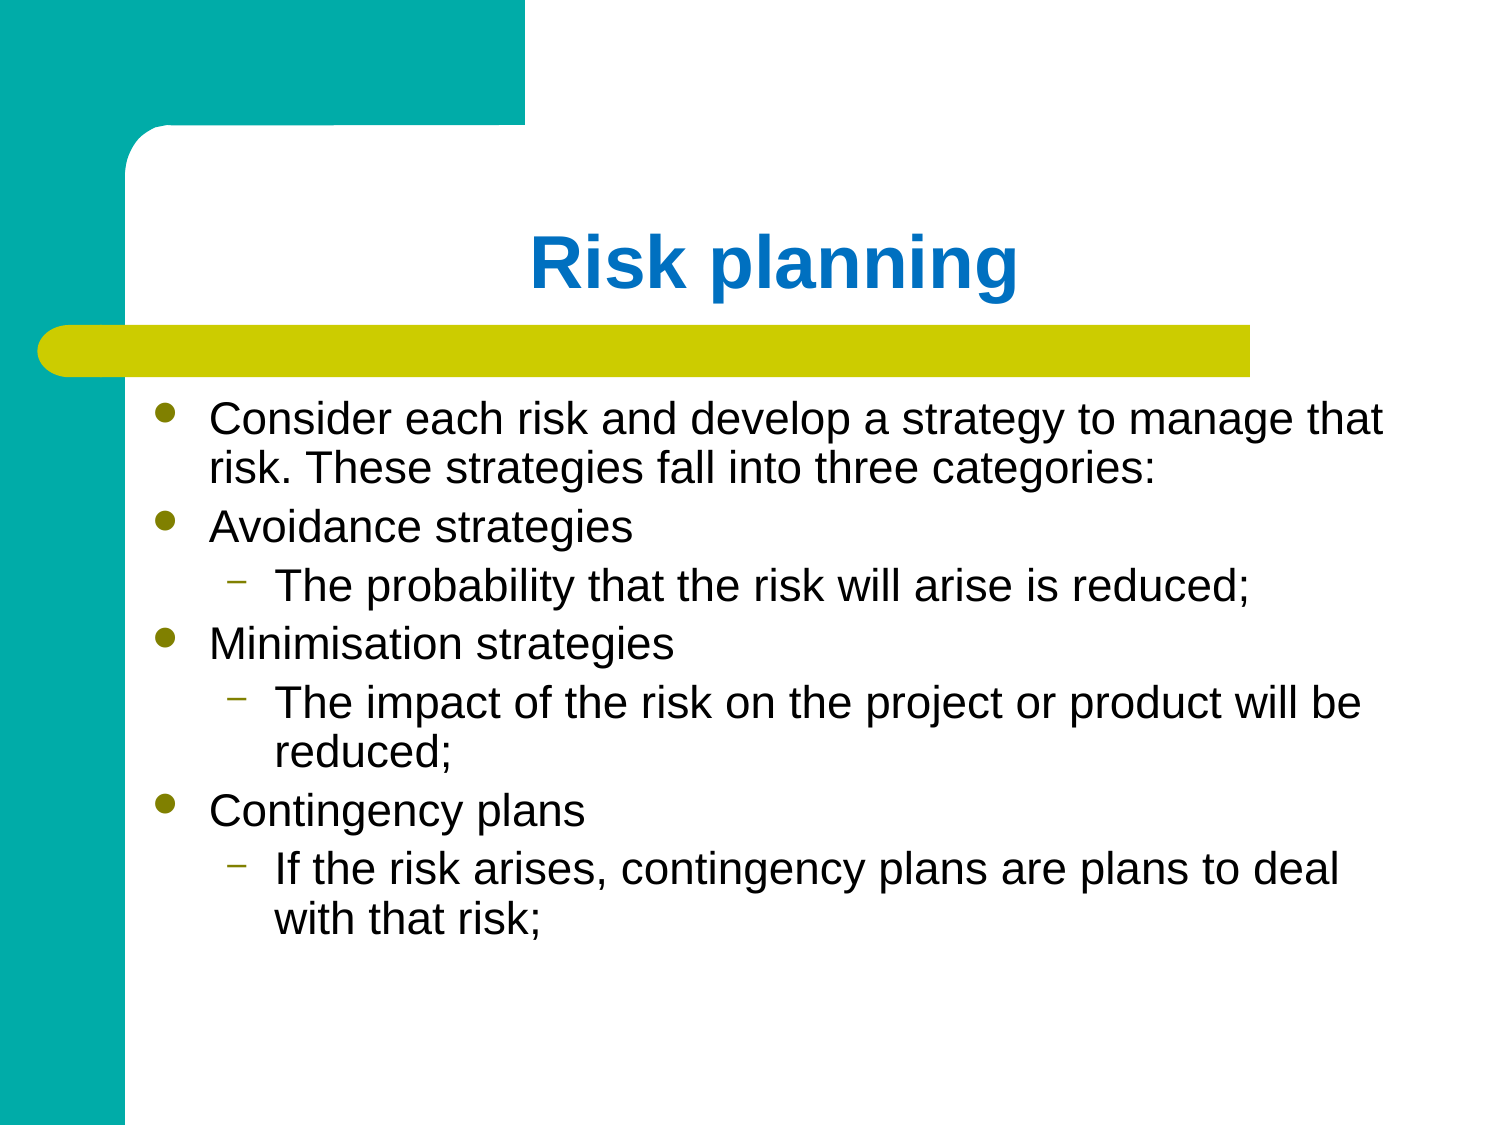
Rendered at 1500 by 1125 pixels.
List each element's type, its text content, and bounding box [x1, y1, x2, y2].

list Consider each risk and develop a strategy to manage that risk. These strategies fall into three categories: Avoidance strategies The probability that the risk will arise is reduced; Minimisation strategies The impact of the risk on the project or product will be reduced; Contingency plans If the risk arises, contingency plans are plans to deal with that risk; [137, 387, 1400, 1075]
title Risk planning [125, 125, 1425, 313]
